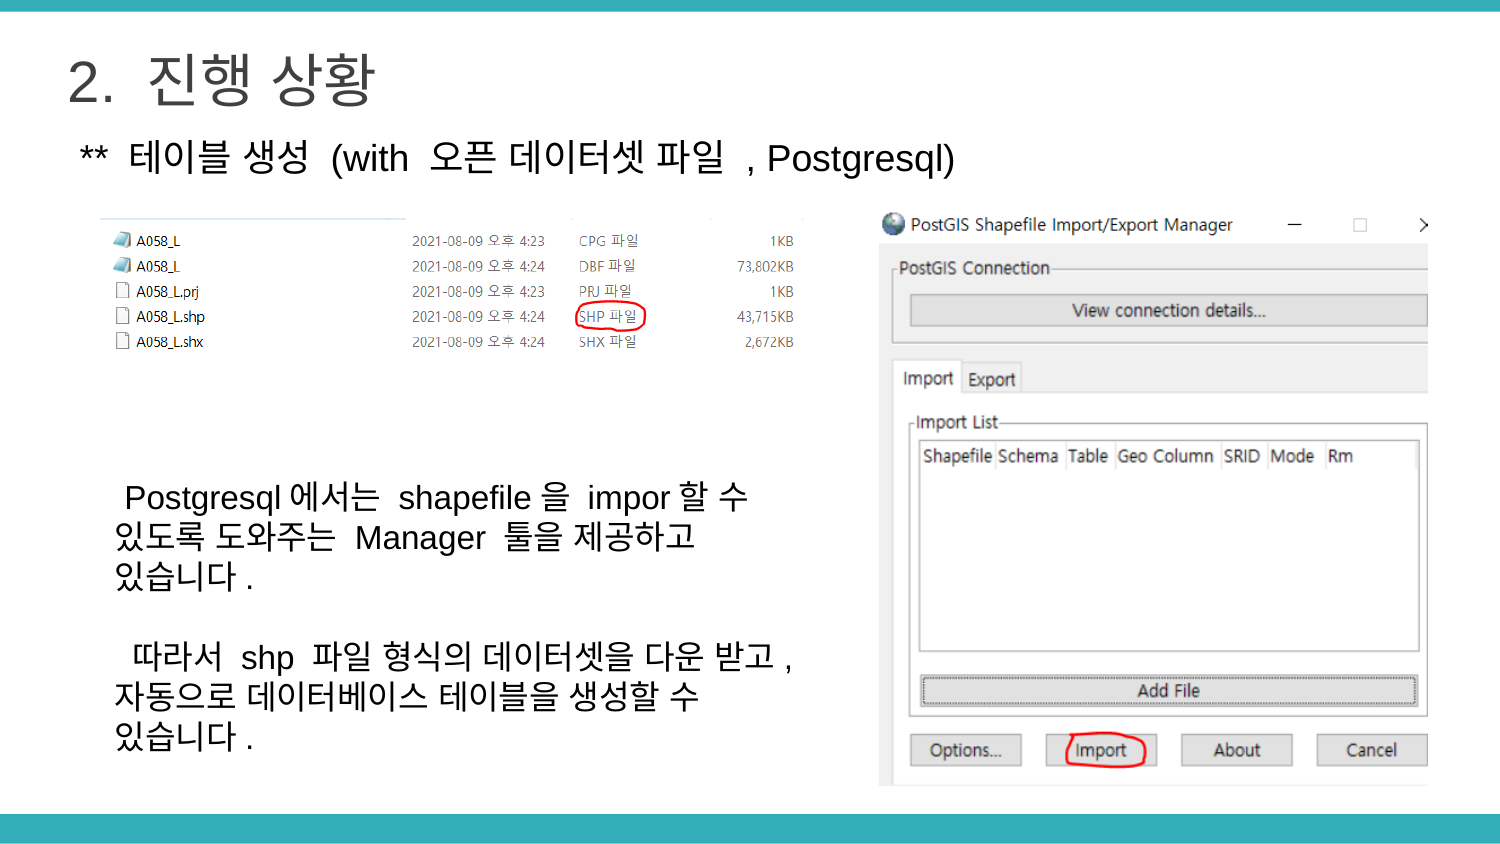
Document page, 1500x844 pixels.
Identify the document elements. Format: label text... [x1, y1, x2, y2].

text_box Postgresql에서는 shapefile을 impor할 수 있도록 도와주는 Manager 툴을 제공하고 있습니다. 따라서 shp 파일 형식의 데이터셋을 다운 받고, 자동으로 데이터베이스 테이블을 생성할 수 있습니다. [100, 469, 821, 764]
picture [879, 207, 1428, 786]
text_box ** 테이블 생성 (with 오픈 데이터셋 파일 , Postgresql) [64, 126, 1282, 187]
text_box 2. 진행 상황 [53, 32, 1400, 127]
picture [100, 218, 822, 364]
